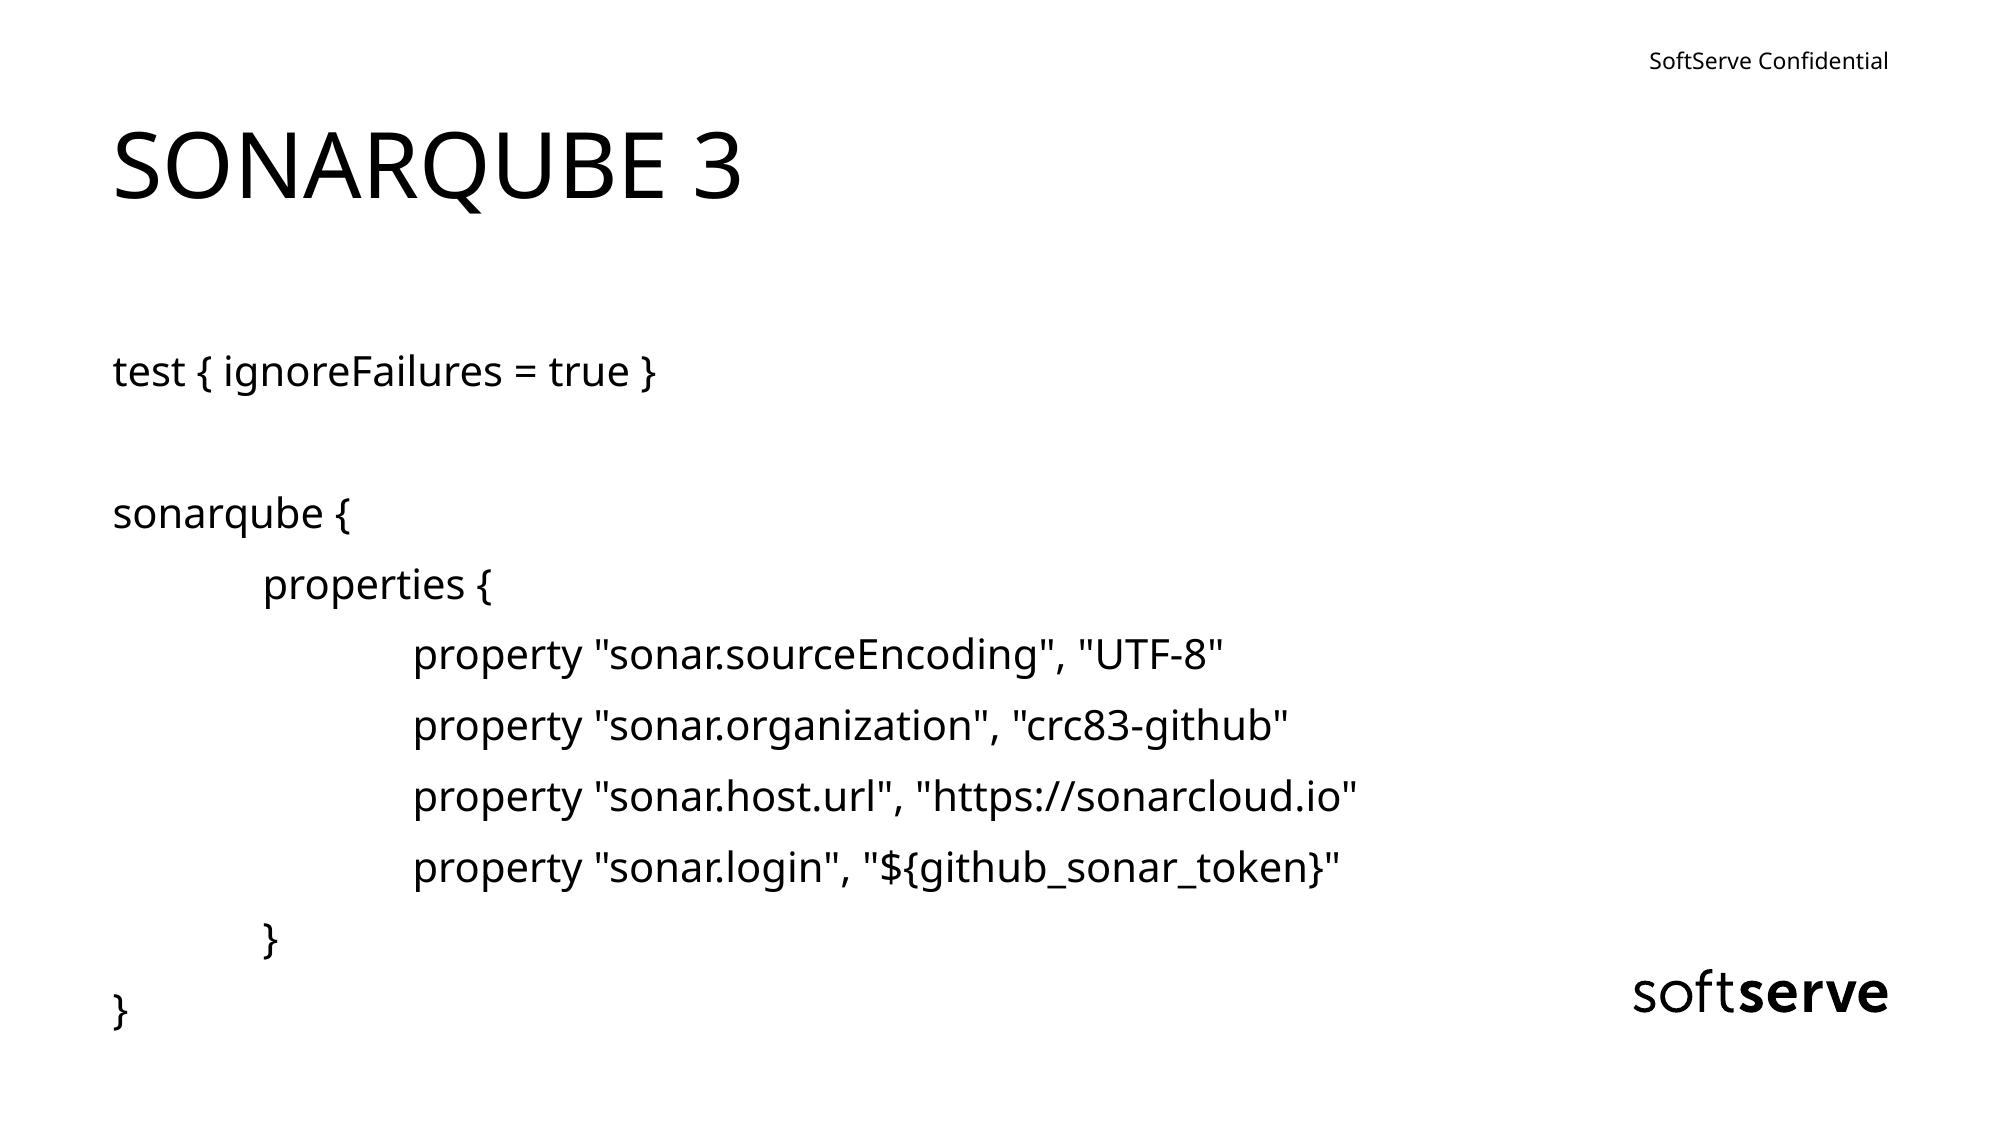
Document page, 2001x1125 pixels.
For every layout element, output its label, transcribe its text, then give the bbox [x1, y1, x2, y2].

list test { ignoreFailures = true } sonarqube { properties { property "sonar.sourceEncoding", "UTF-8" property "sonar.organization", "crc83-github" property "sonar.host.url", "https://sonarcloud.io" property "sonar.login", "${github_sonar_token}" } } [112, 337, 1888, 900]
title SONARQUBE 3 [112, 112, 1888, 225]
